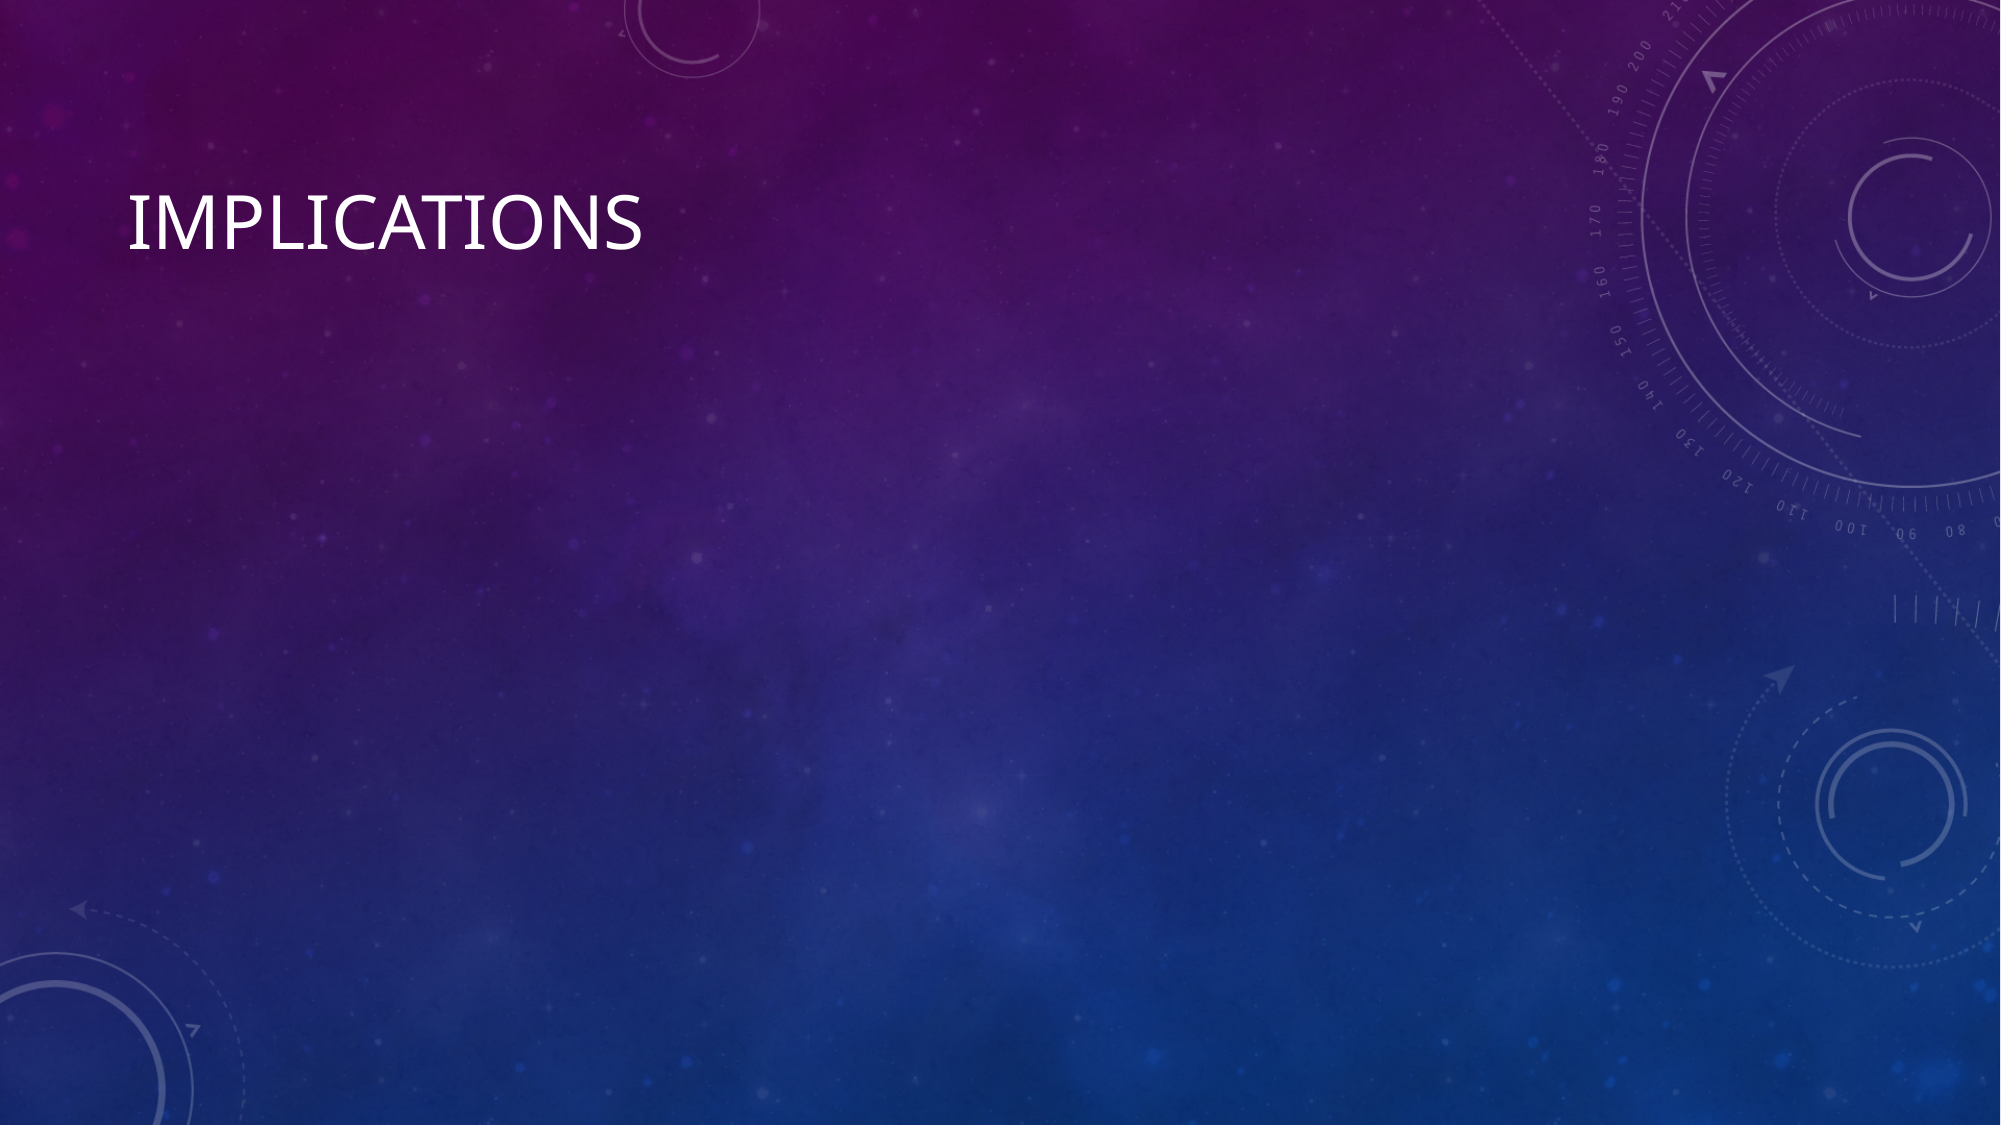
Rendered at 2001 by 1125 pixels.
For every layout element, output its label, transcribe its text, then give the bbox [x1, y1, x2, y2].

picture [0, 0, 2001, 1125]
title Implications [112, 99, 1775, 339]
